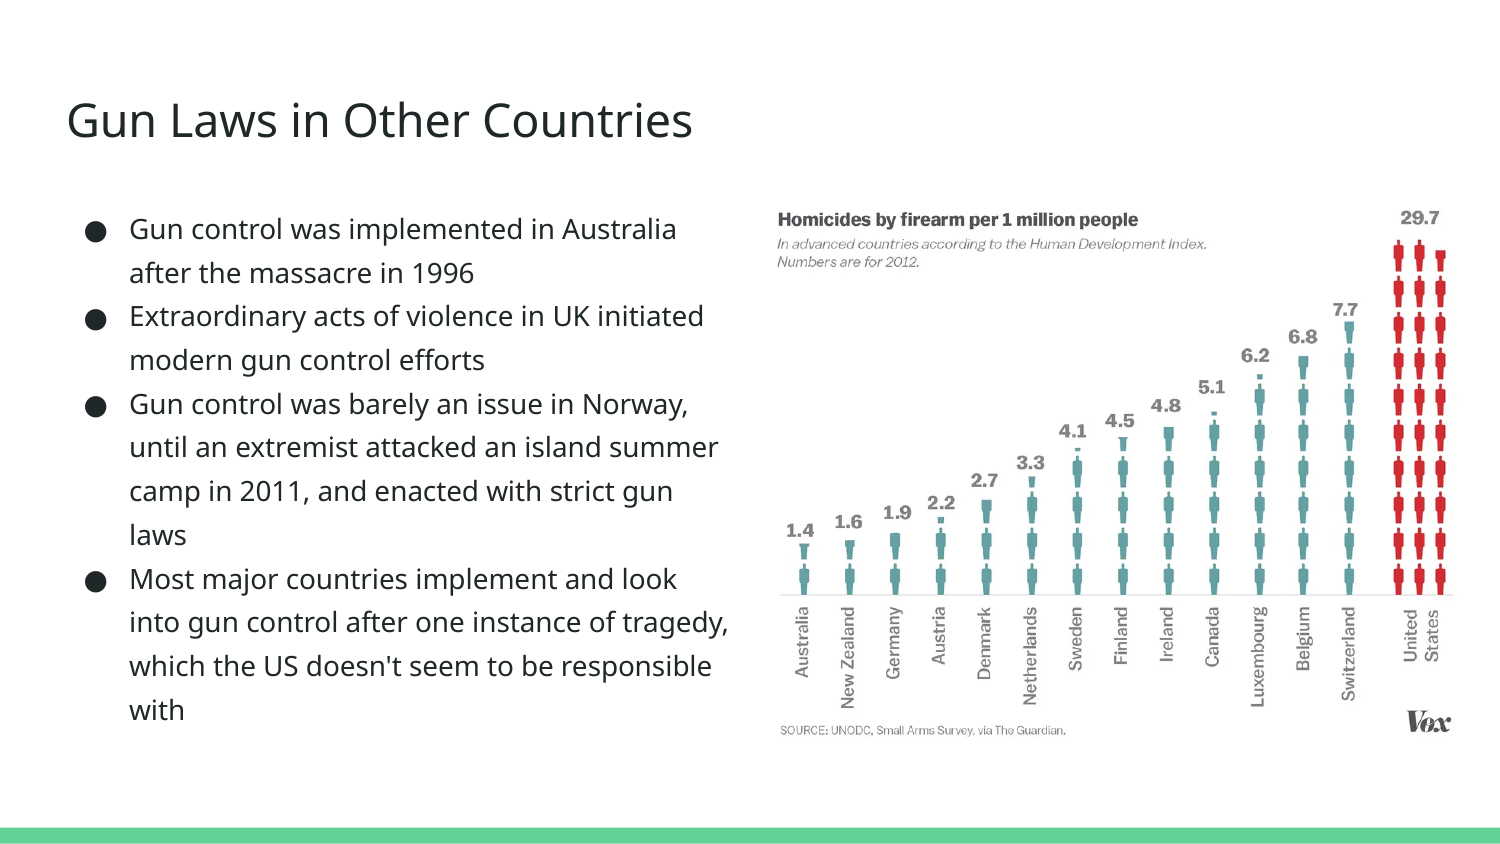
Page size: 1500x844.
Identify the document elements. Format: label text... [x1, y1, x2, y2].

picture [764, 190, 1466, 748]
title Gun Laws in Other Countries [51, 72, 1449, 167]
list Gun control was implemented in Australia after the massacre in 1996 Extraordinary acts of violence in UK initiated modern gun control efforts Gun control was barely an issue in Norway, until an extremist attacked an island summer camp in 2011, and enacted with strict gun laws Most major countries implement and look into gun control after one instance of tragedy, which the US doesn't seem to be responsible with [51, 189, 750, 750]
